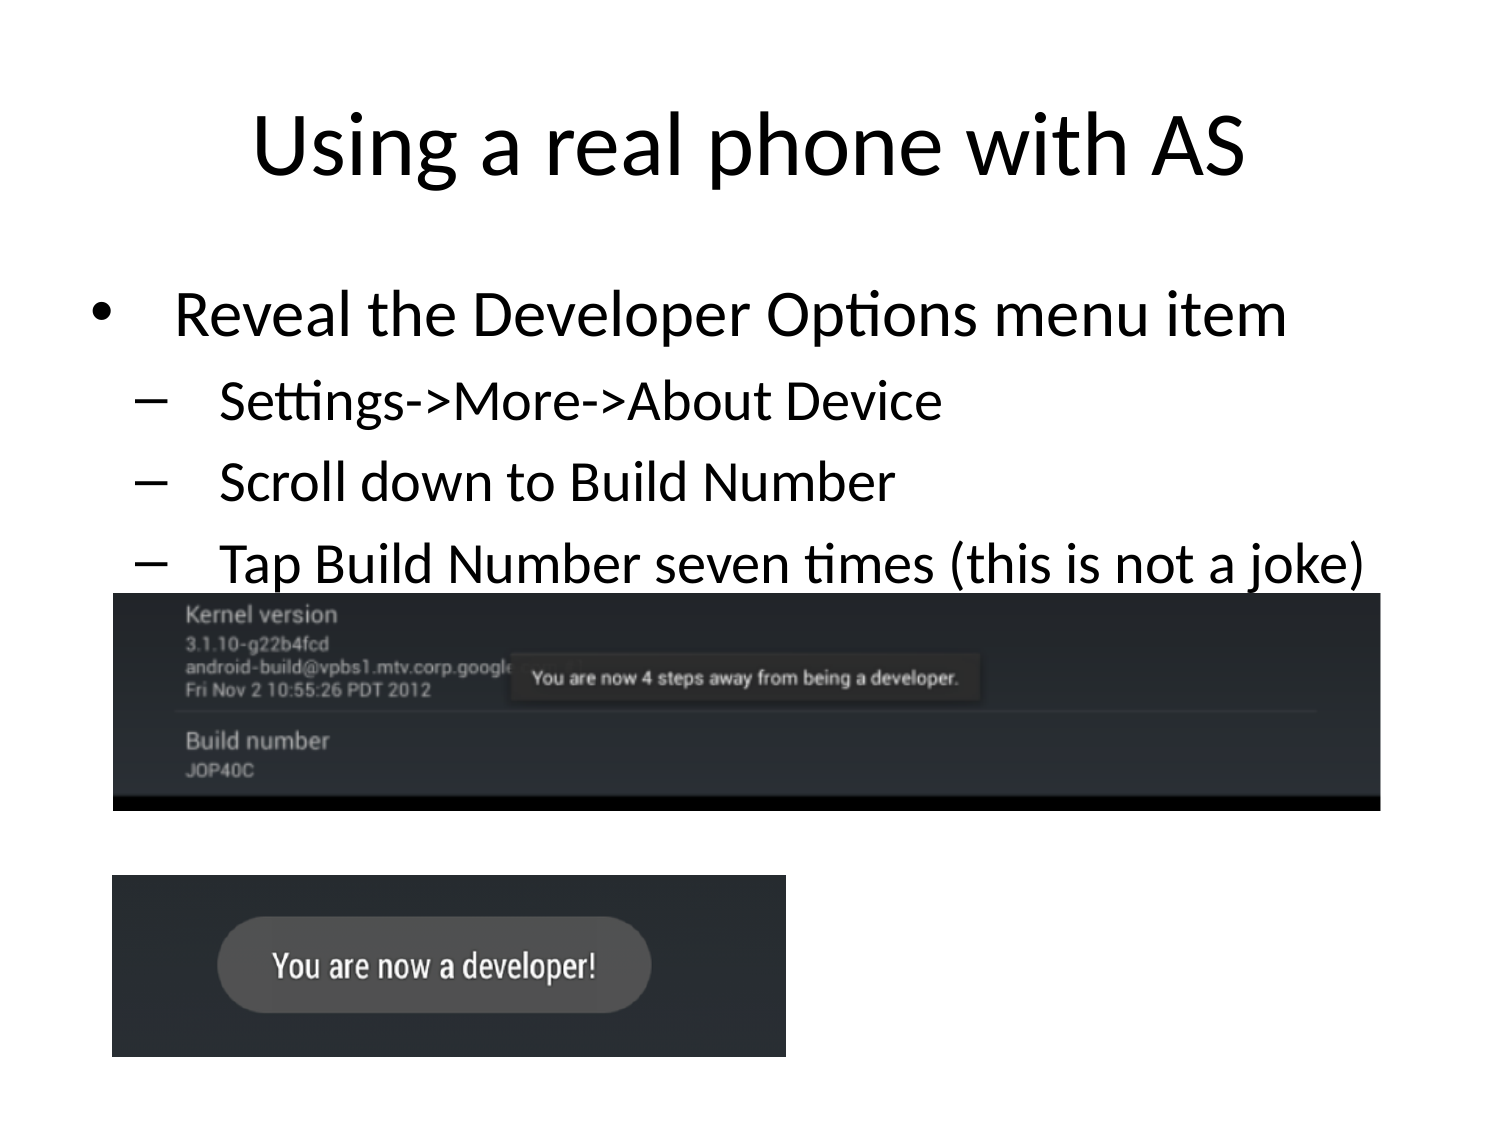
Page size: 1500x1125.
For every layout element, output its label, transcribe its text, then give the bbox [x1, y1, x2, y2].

list Reveal the Developer Options menu item Settings->More->About Device Scroll down to Build Number Tap Build Number seven times (this is not a joke) [75, 262, 1425, 1005]
picture [112, 593, 1387, 811]
title Using a real phone with AS [75, 45, 1425, 233]
picture [111, 873, 791, 1059]
